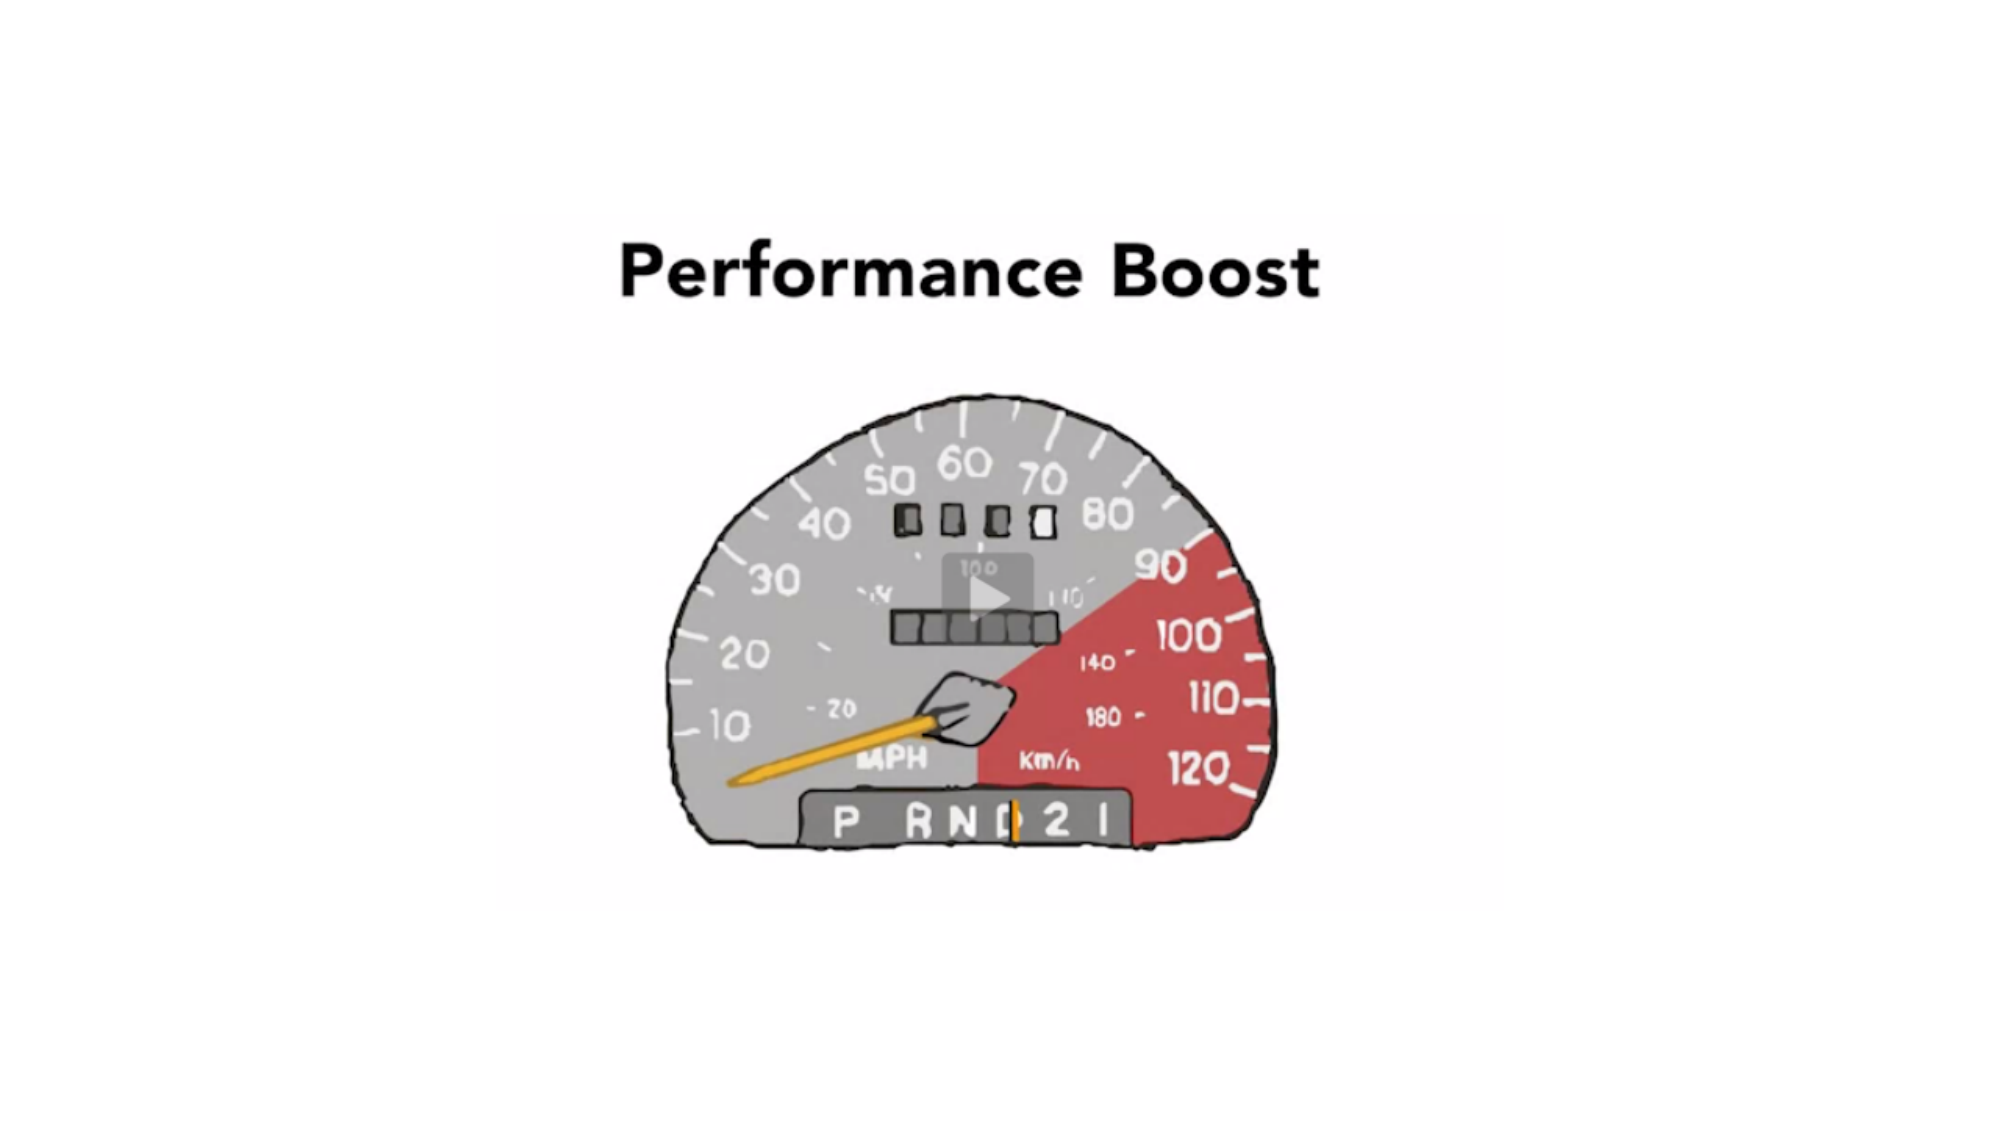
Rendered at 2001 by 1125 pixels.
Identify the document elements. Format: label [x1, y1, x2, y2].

picture [496, 214, 1504, 911]
